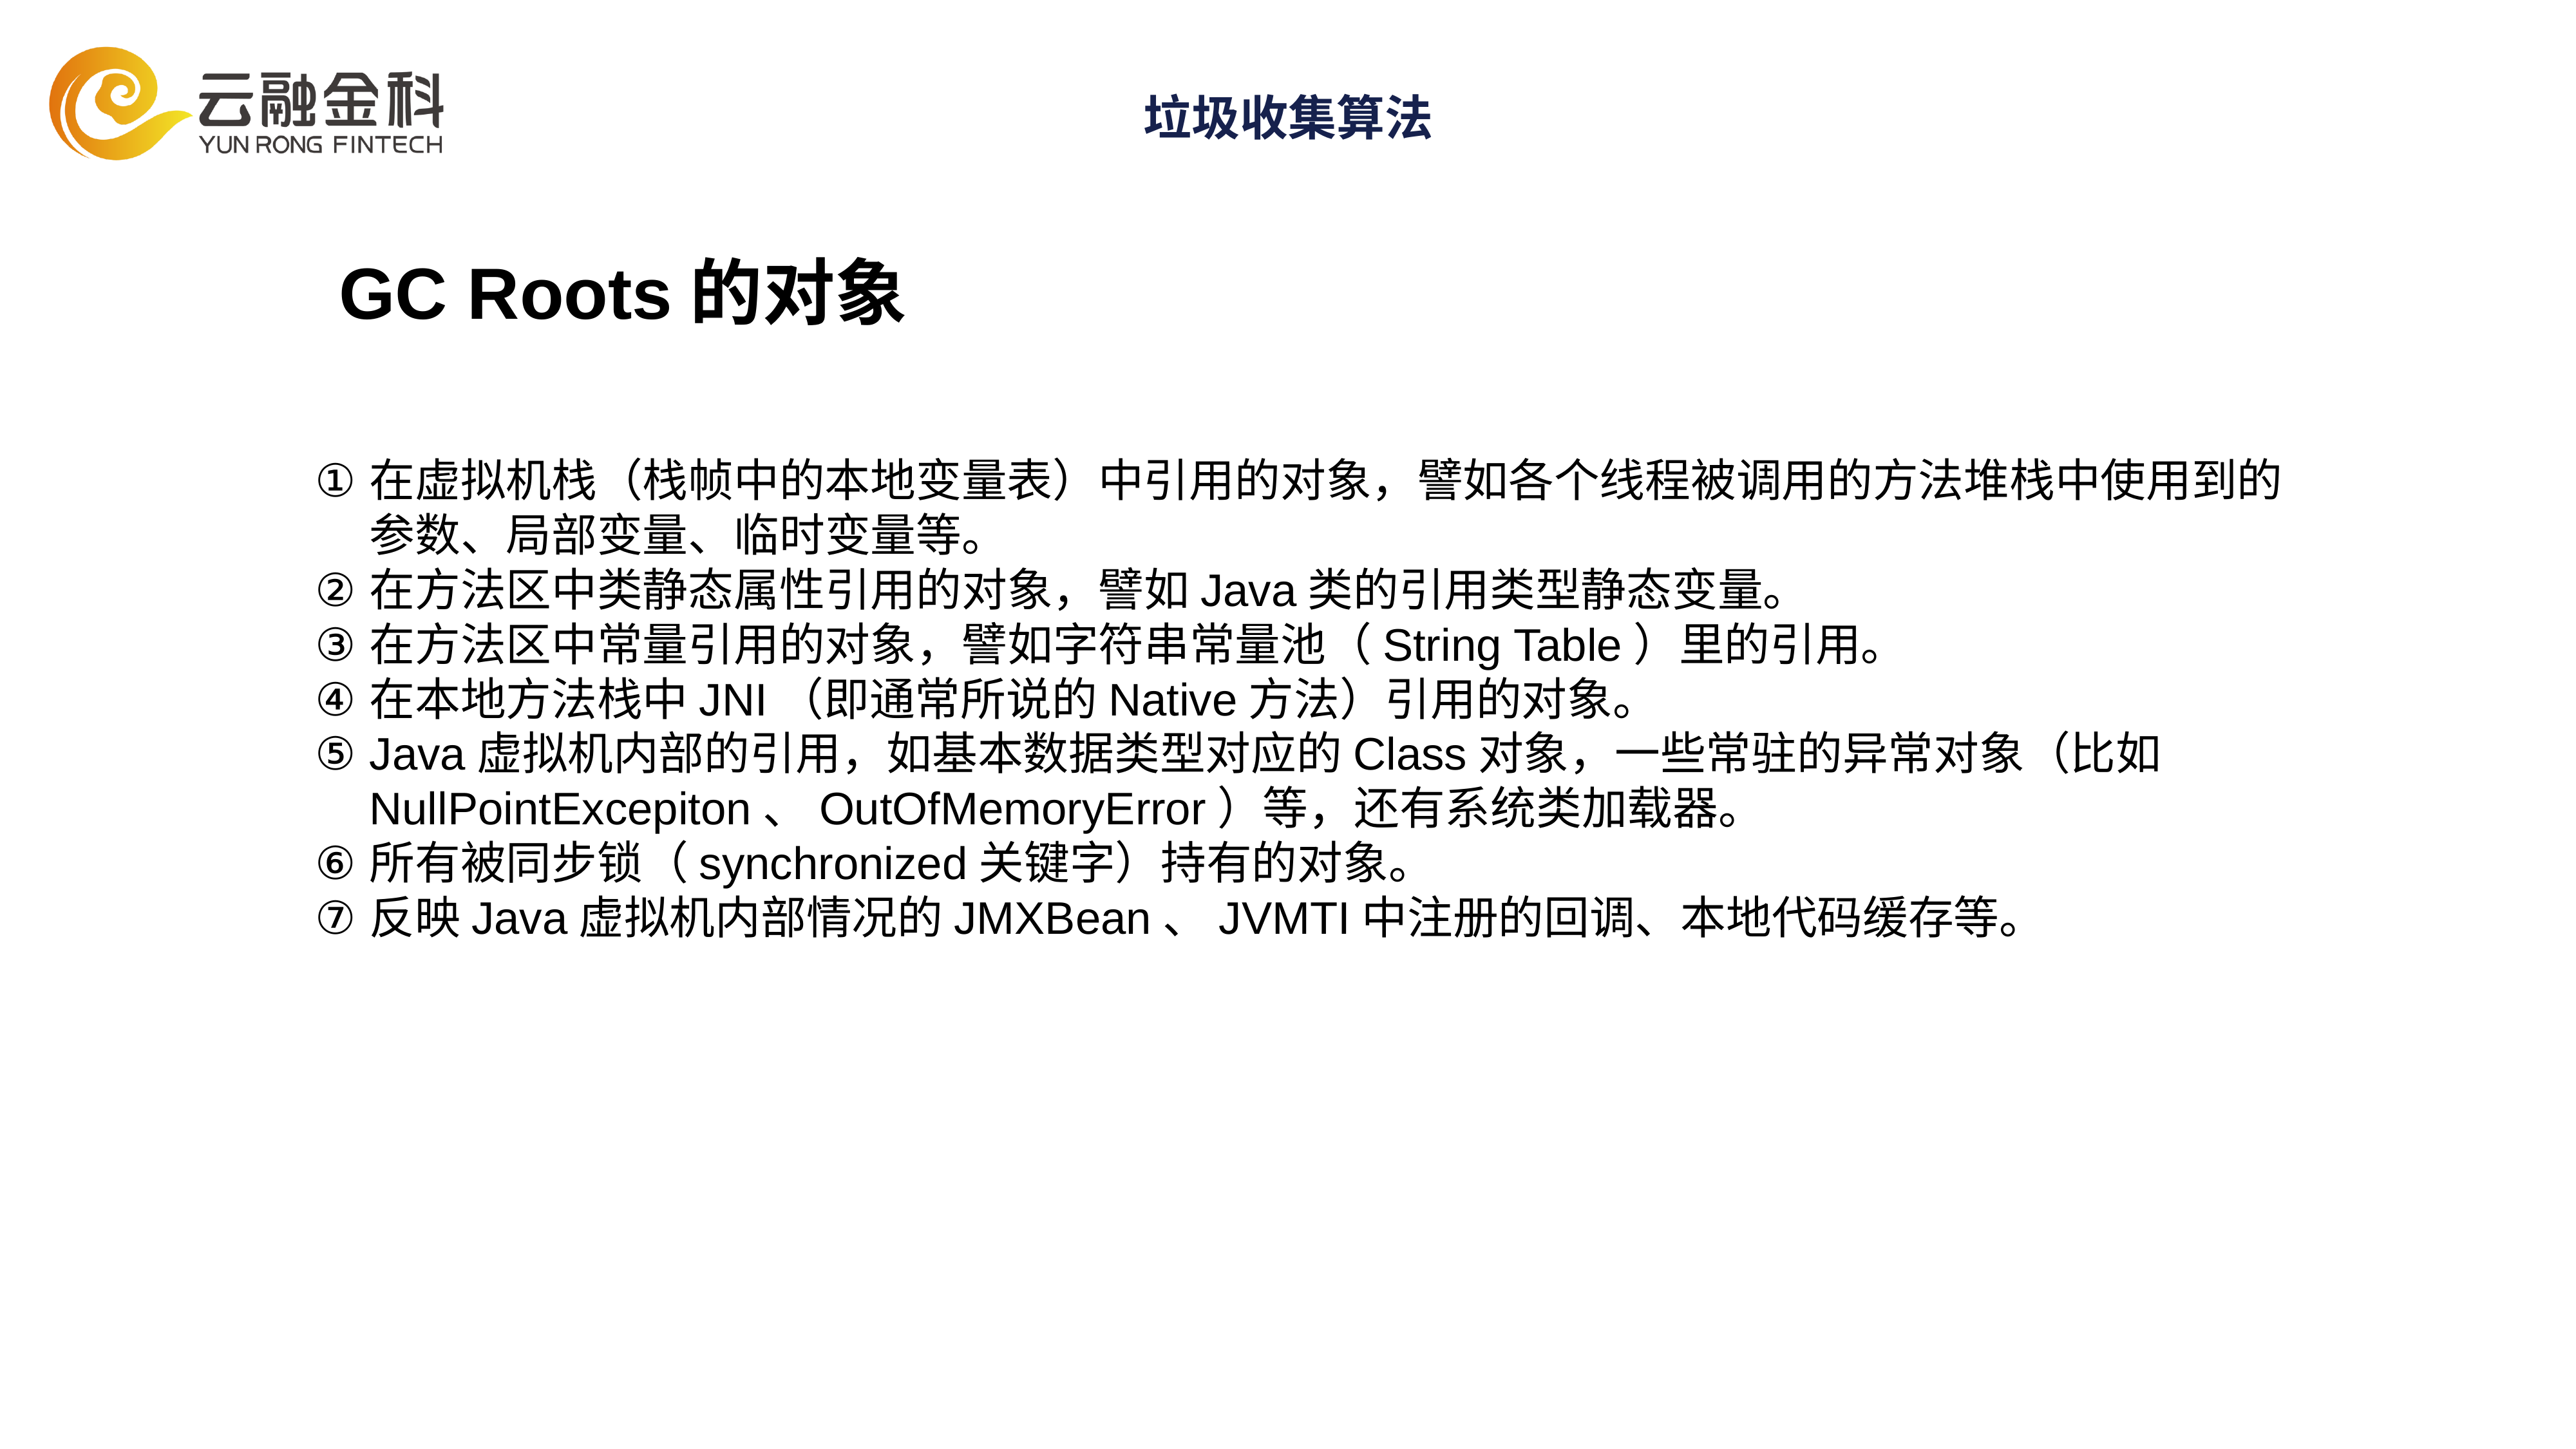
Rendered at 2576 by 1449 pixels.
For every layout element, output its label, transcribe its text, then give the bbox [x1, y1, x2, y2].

picture [16, 0, 464, 327]
title 垃圾收集算法 [463, 42, 2113, 191]
text_box GC Roots的对象 [331, 238, 1980, 341]
text_box 在虚拟机栈（栈帧中的本地变量表）中引用的对象，譬如各个线程被调用的方法堆栈中使用到的参数、局部变量、临时变量等。 在方法区中类静态属性引用的对象，譬如Java类的引用类型静态变量。 在方法区中常量引用的对象，譬如字符串常量池（String Table）里的引用。 在本地方法栈中JNI（即通常所说的Native方法）引用的对象。 Java虚拟机内部的引用，如基本数据类型对应的Class对象，一些常驻的异常对象（比如NullPointExcepiton、OutOfMemoryError）等，还有系统类加载器。 所有被同步锁（synchronized关键字）持有的对象。 反映Java虚拟机内部情况的JMXBean、JVMTI中注册的回调、本地代码缓存等。 [307, 443, 2325, 1006]
